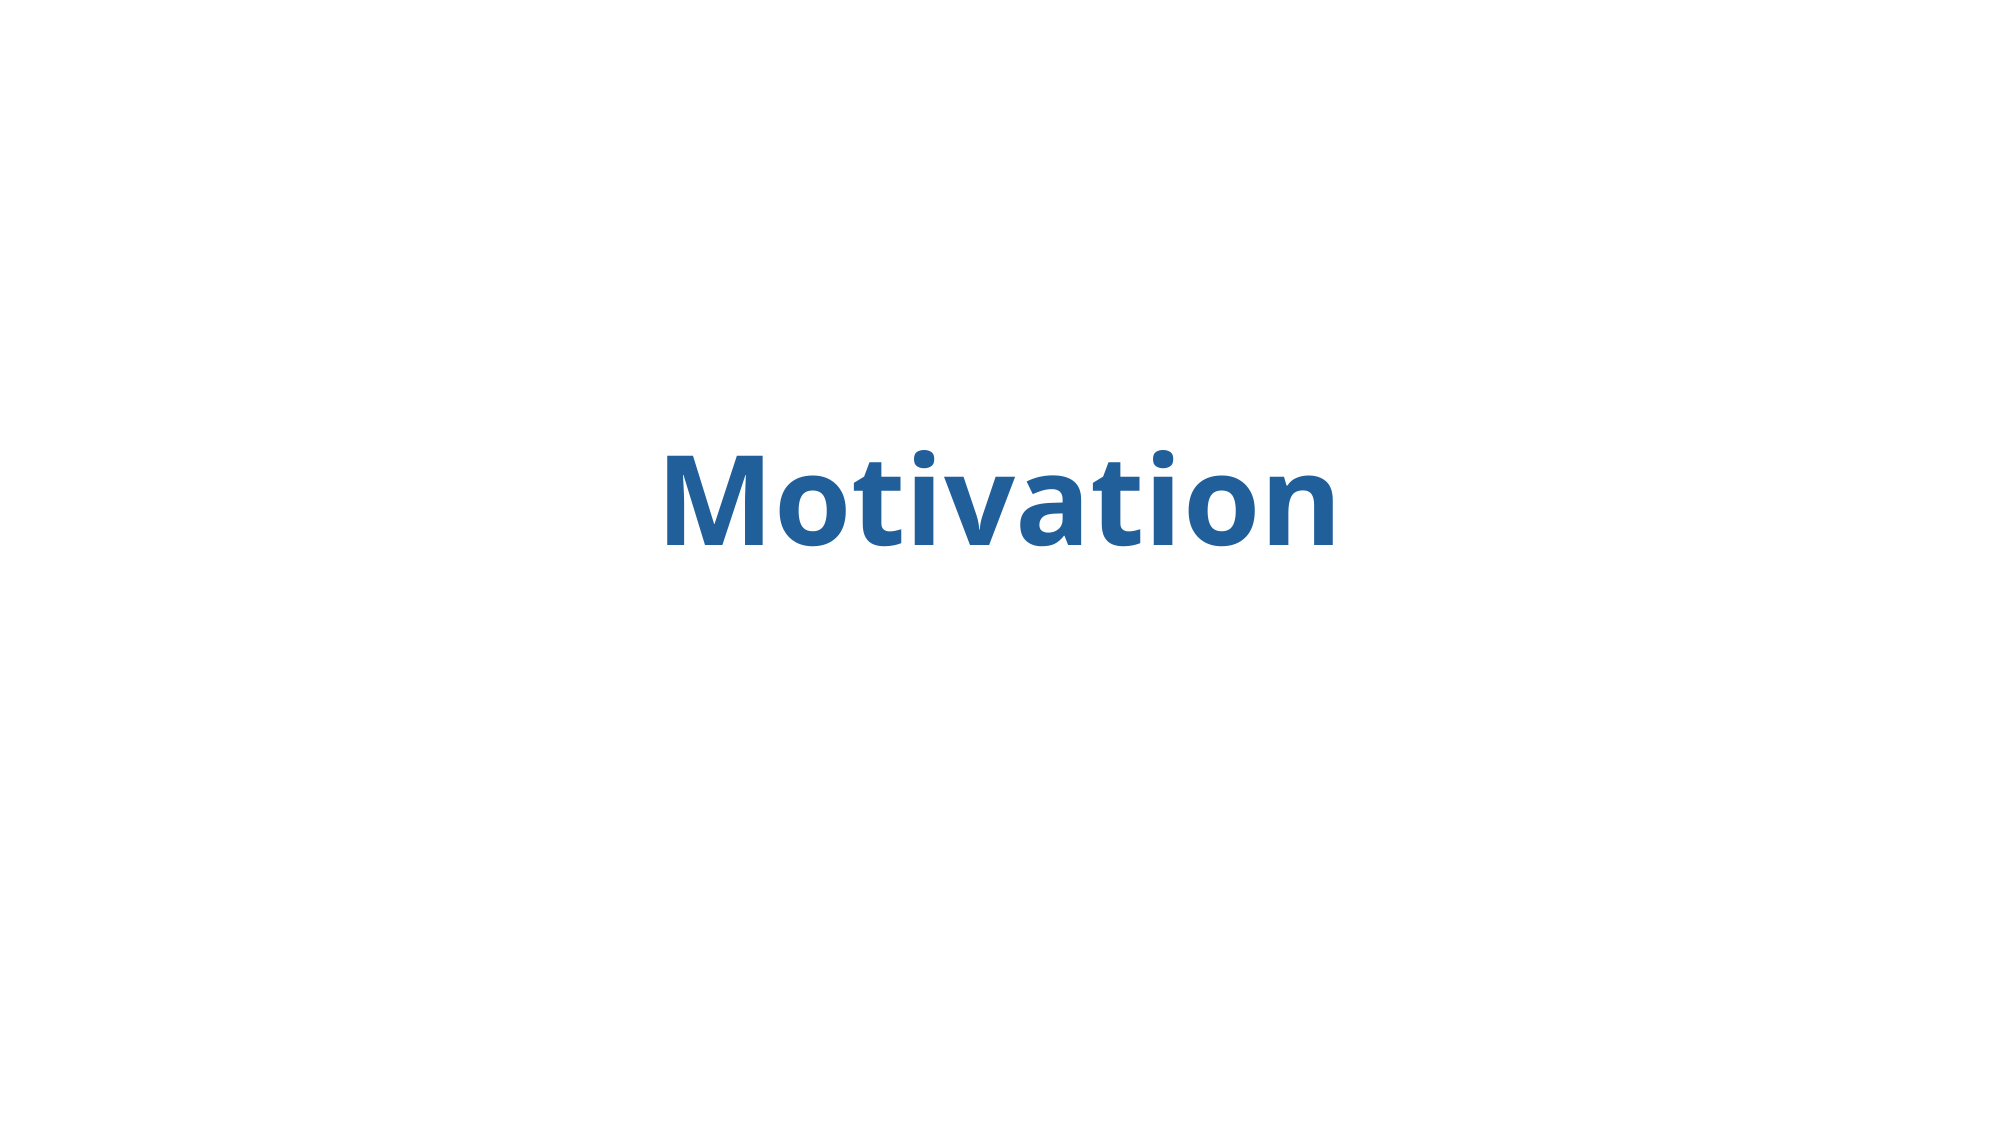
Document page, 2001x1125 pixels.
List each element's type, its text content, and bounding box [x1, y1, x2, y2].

title Motivation [487, 430, 1513, 581]
